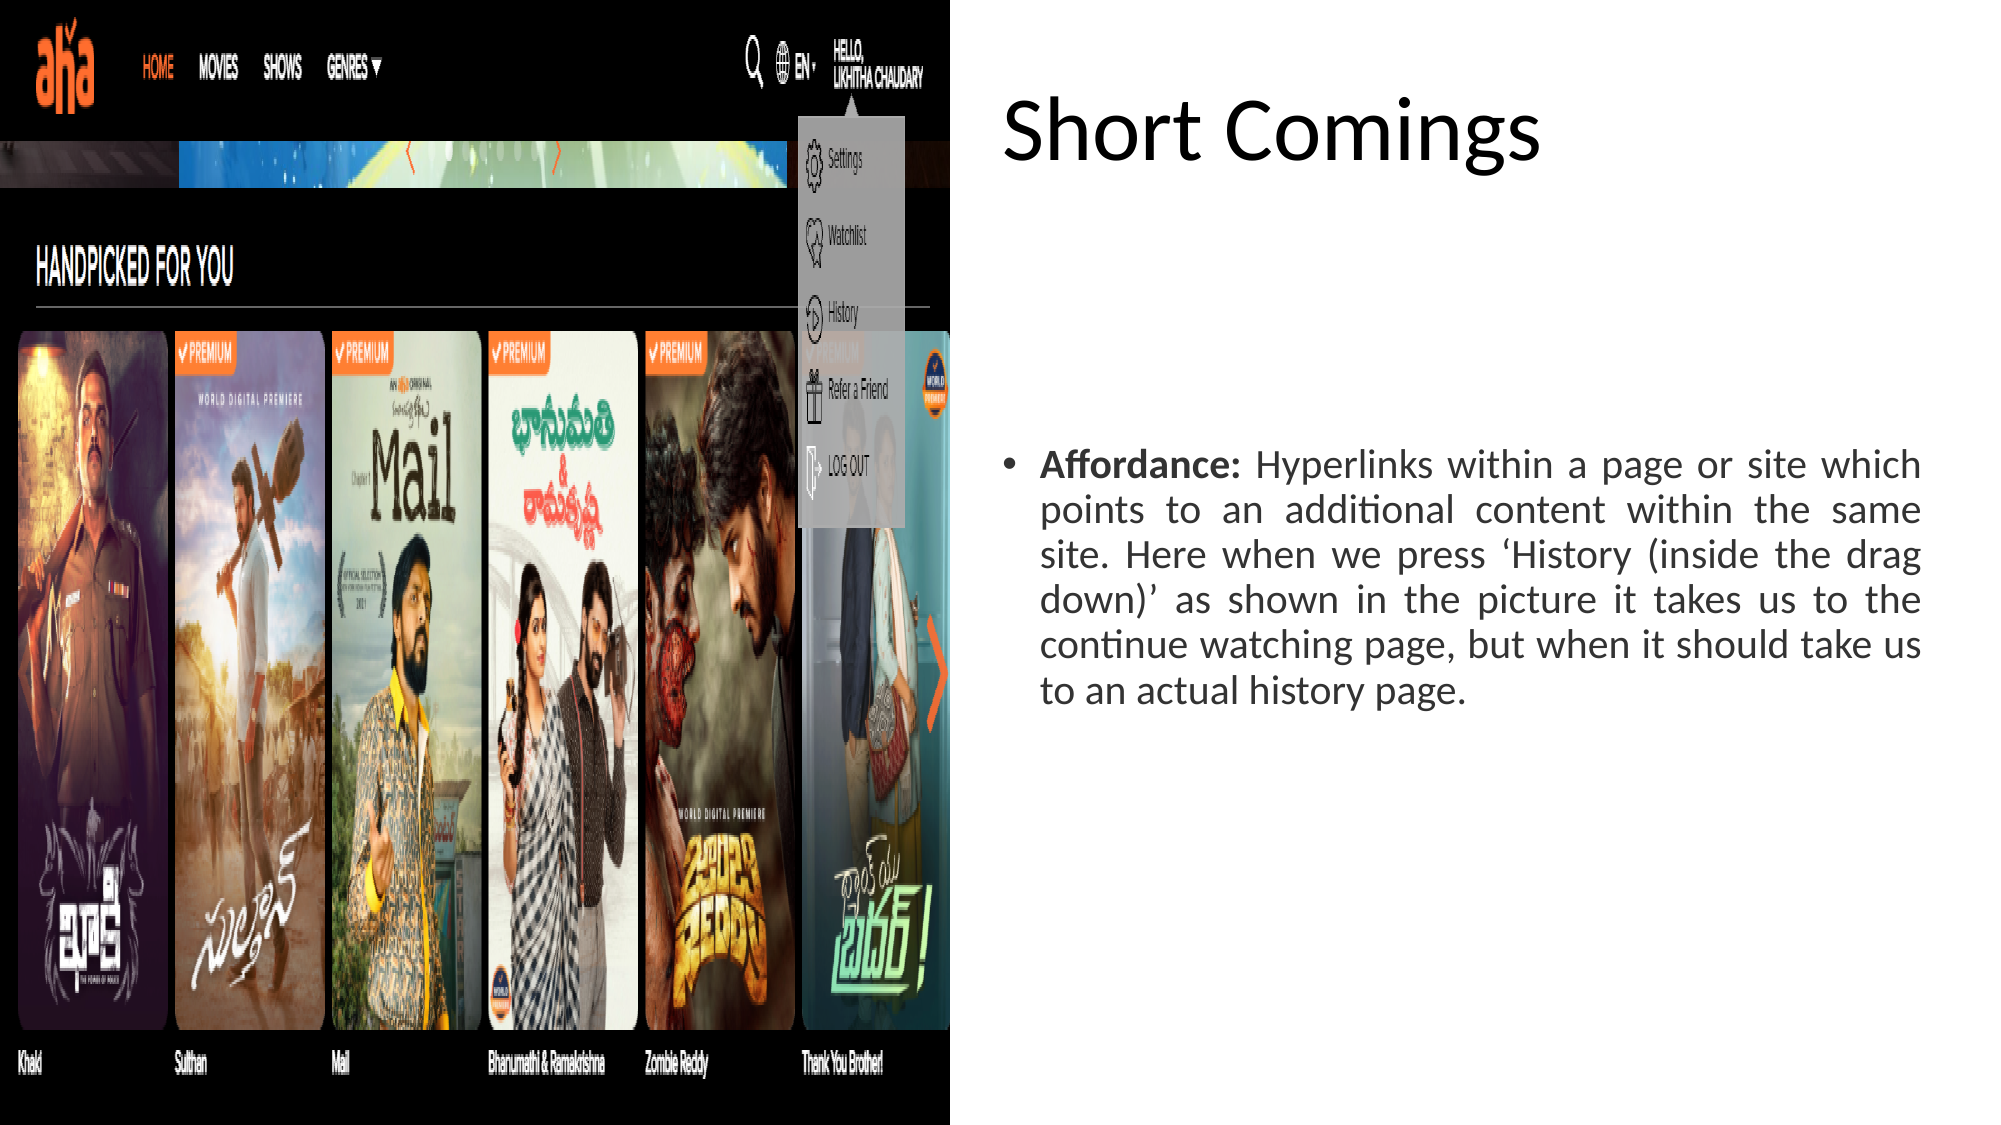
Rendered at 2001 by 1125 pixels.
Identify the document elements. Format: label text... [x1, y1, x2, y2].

text_box Short Comings [987, 61, 1988, 186]
picture [0, 0, 950, 1125]
list Affordance: Hyperlinks within a page or site which points to an additional content within the same site. Here when we press ‘History (inside the drag down)’ as shown in the picture it takes us to the continue watching page, but when it should take us to an actual history page. [987, 435, 1938, 1103]
